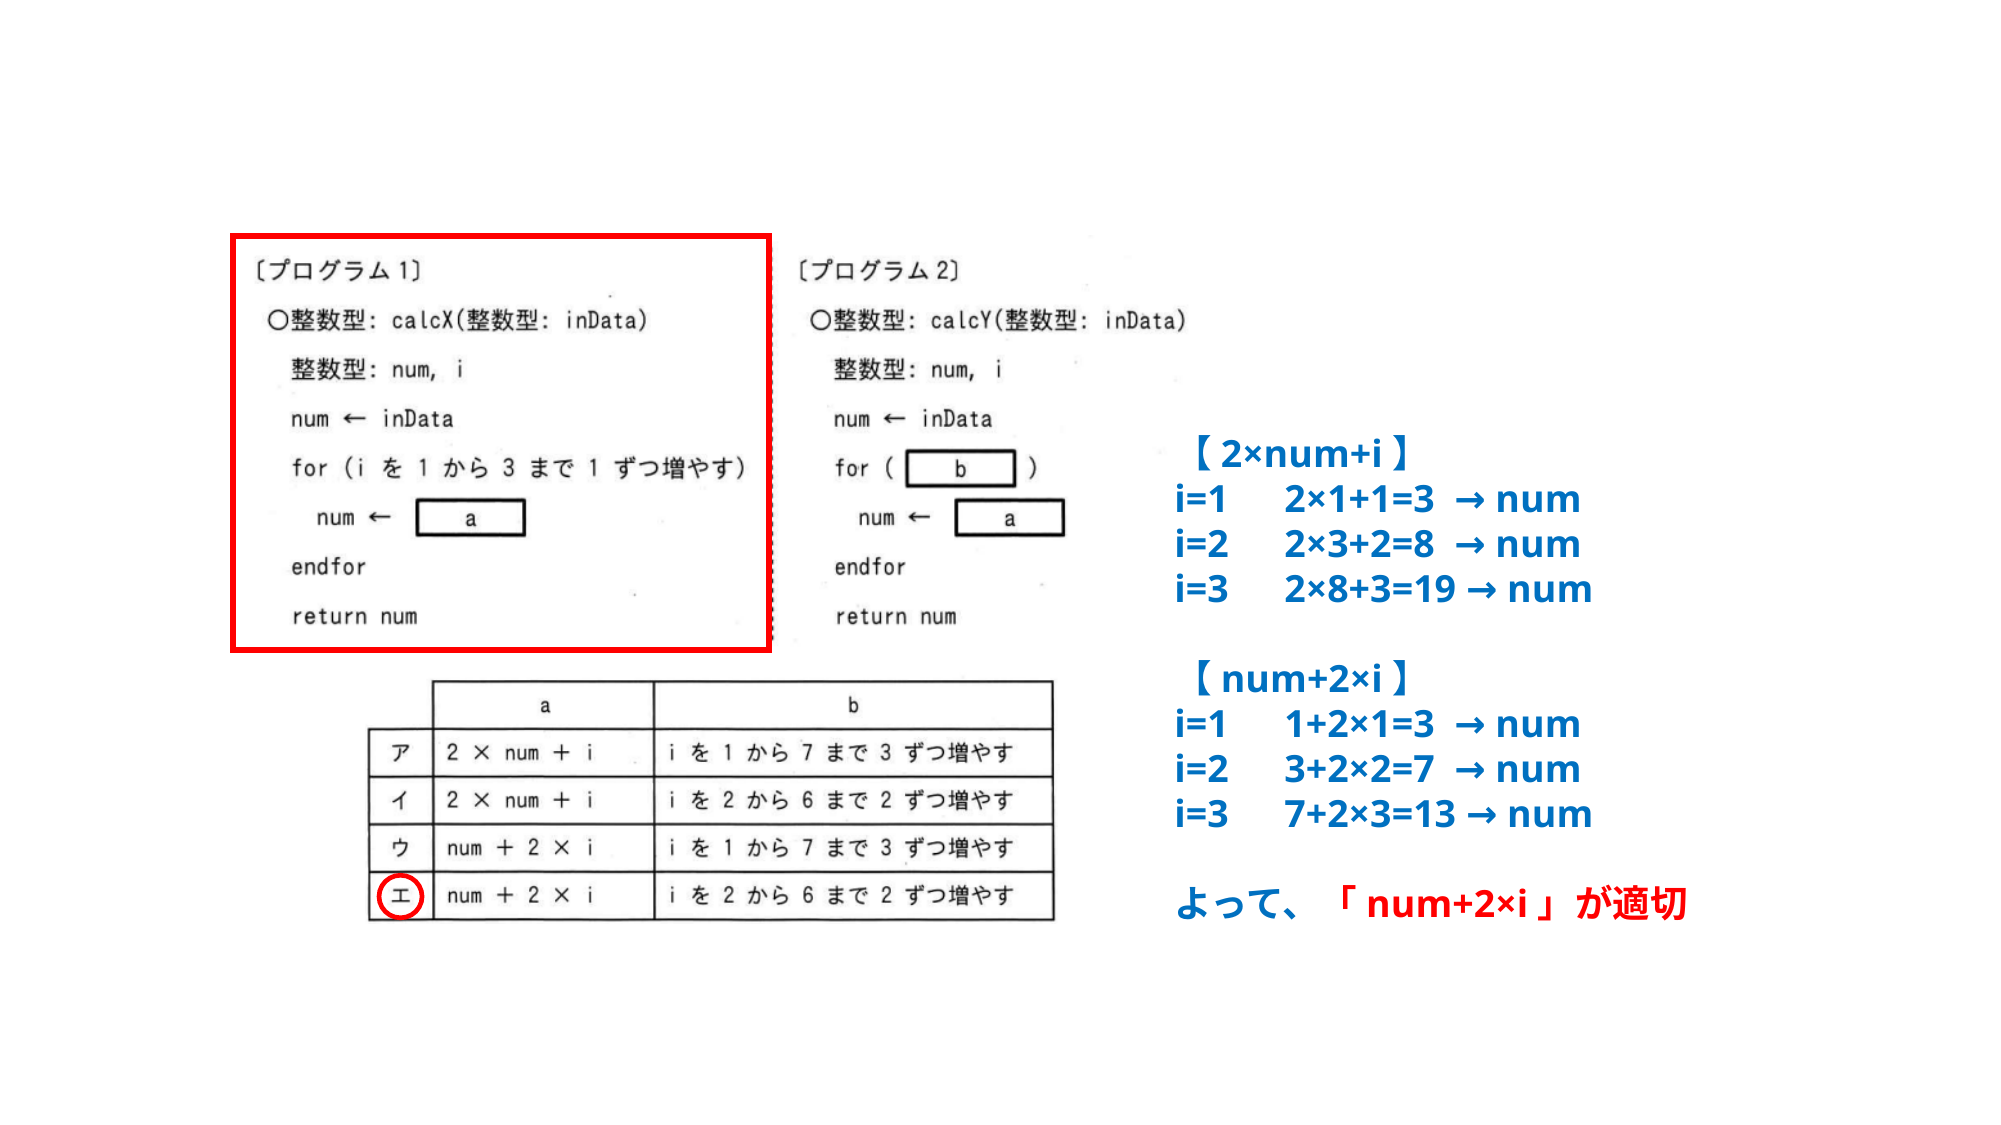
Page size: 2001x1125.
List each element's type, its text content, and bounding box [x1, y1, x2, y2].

text_box 【2×num+i】 i=1 2×1+1=3 → num i=2 2×3+2=8 → num i=3 2×8+3=19 → num 【num+2×i】 i=1 1+2×1=3 → num i=2 3+2×2=7 → num i=3 7+2×3=13 → num よって、「num+2×i」が適切 [1159, 422, 1818, 977]
picture [365, 672, 1060, 924]
picture [233, 235, 1195, 650]
